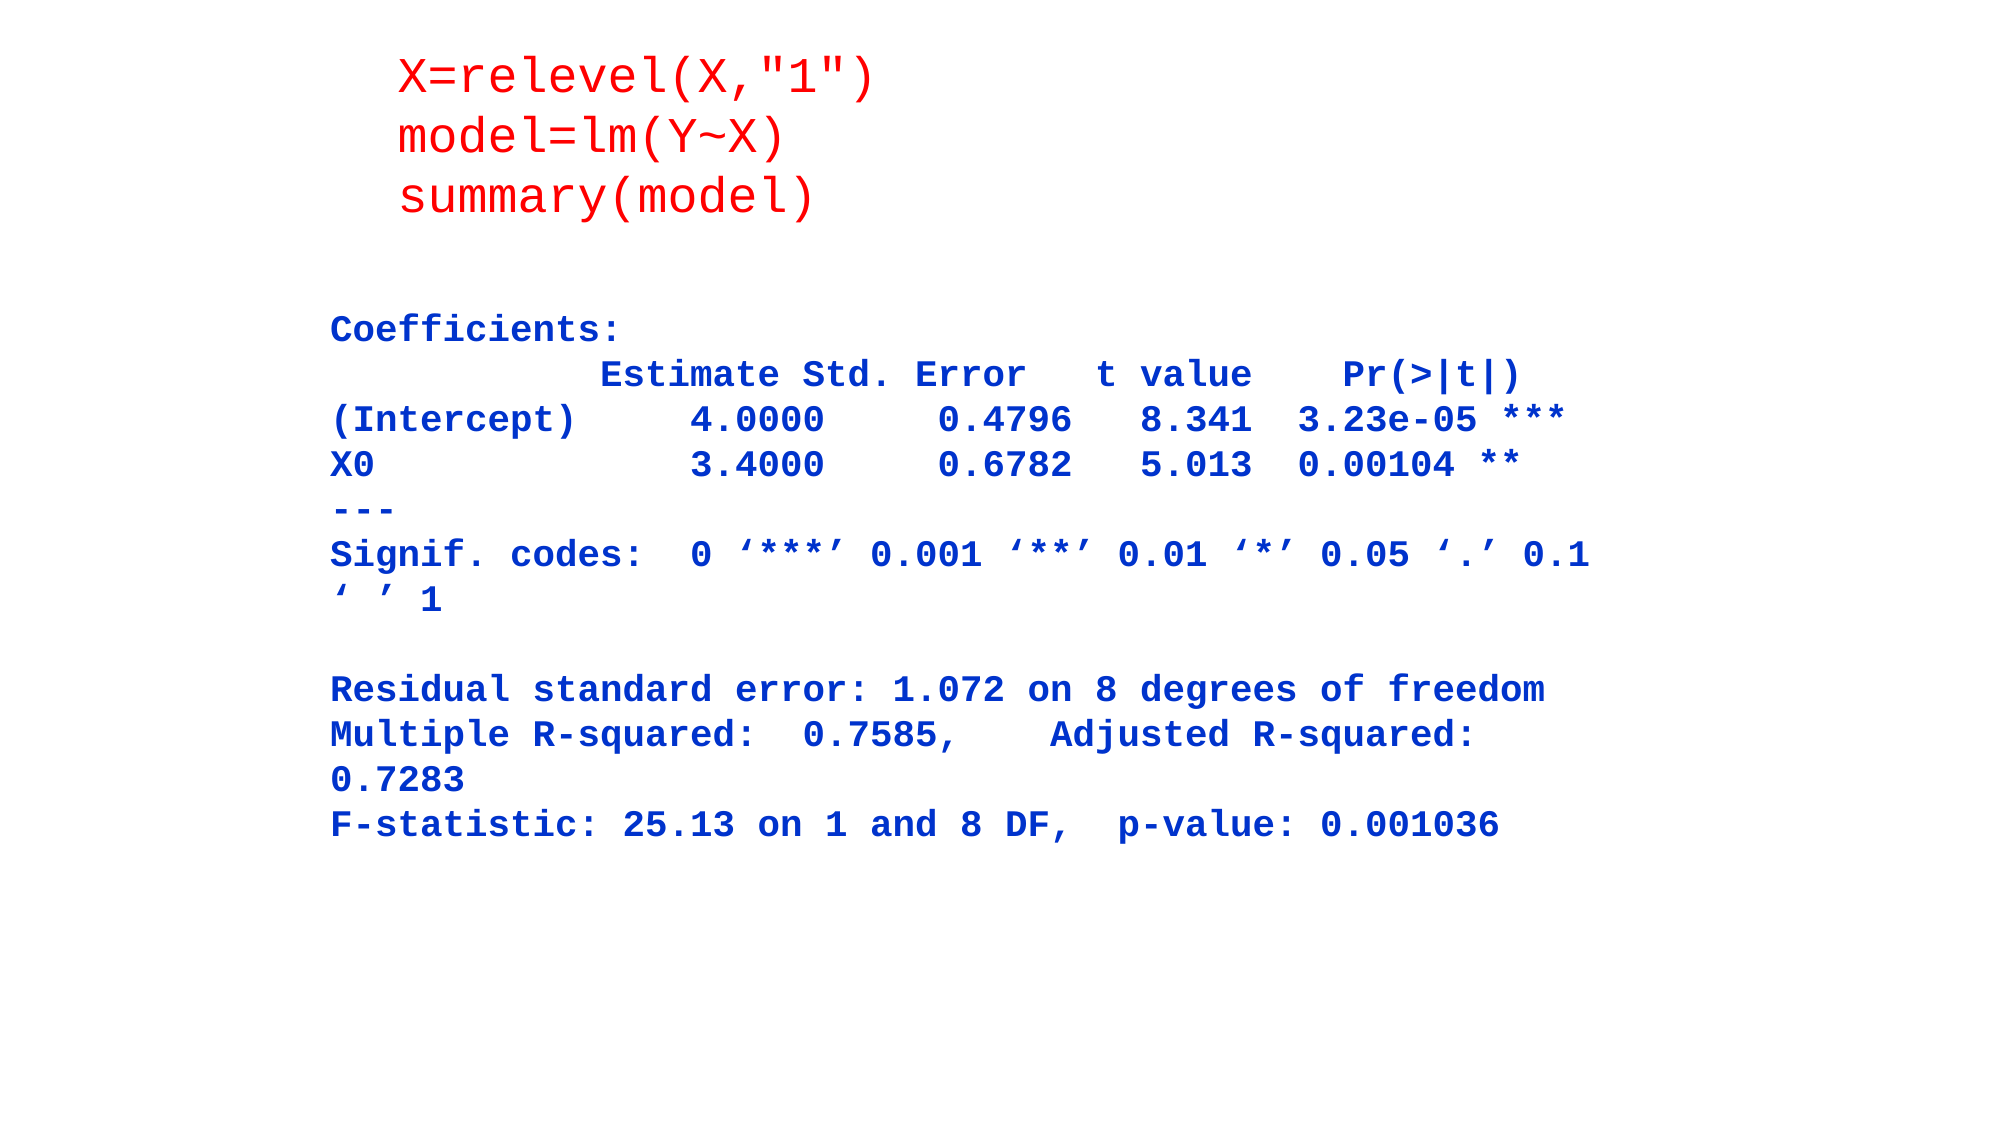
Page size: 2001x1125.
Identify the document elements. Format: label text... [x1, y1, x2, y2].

text_box X=relevel(X,"1") model=lm(Y~X) summary(model) [382, 35, 1133, 230]
text_box Coefficients: Estimate Std. Error t value Pr(>|t|) (Intercept) 4.0000 0.4796 8.341 3.23e-05 *** X0 3.4000 0.6782 5.013 0.00104 ** --- Signif. codes: 0 ‘***’ 0.001 ‘**’ 0.01 ‘*’ 0.05 ‘.’ 0.1 ‘ ’ 1 Residual standard error: 1.072 on 8 degrees of freedom Multiple R-squared: 0.7585, Adjusted R-squared: 0.7283 F-statistic: 25.13 on 1 and 8 DF, p-value: 0.001036 [315, 251, 1633, 916]
